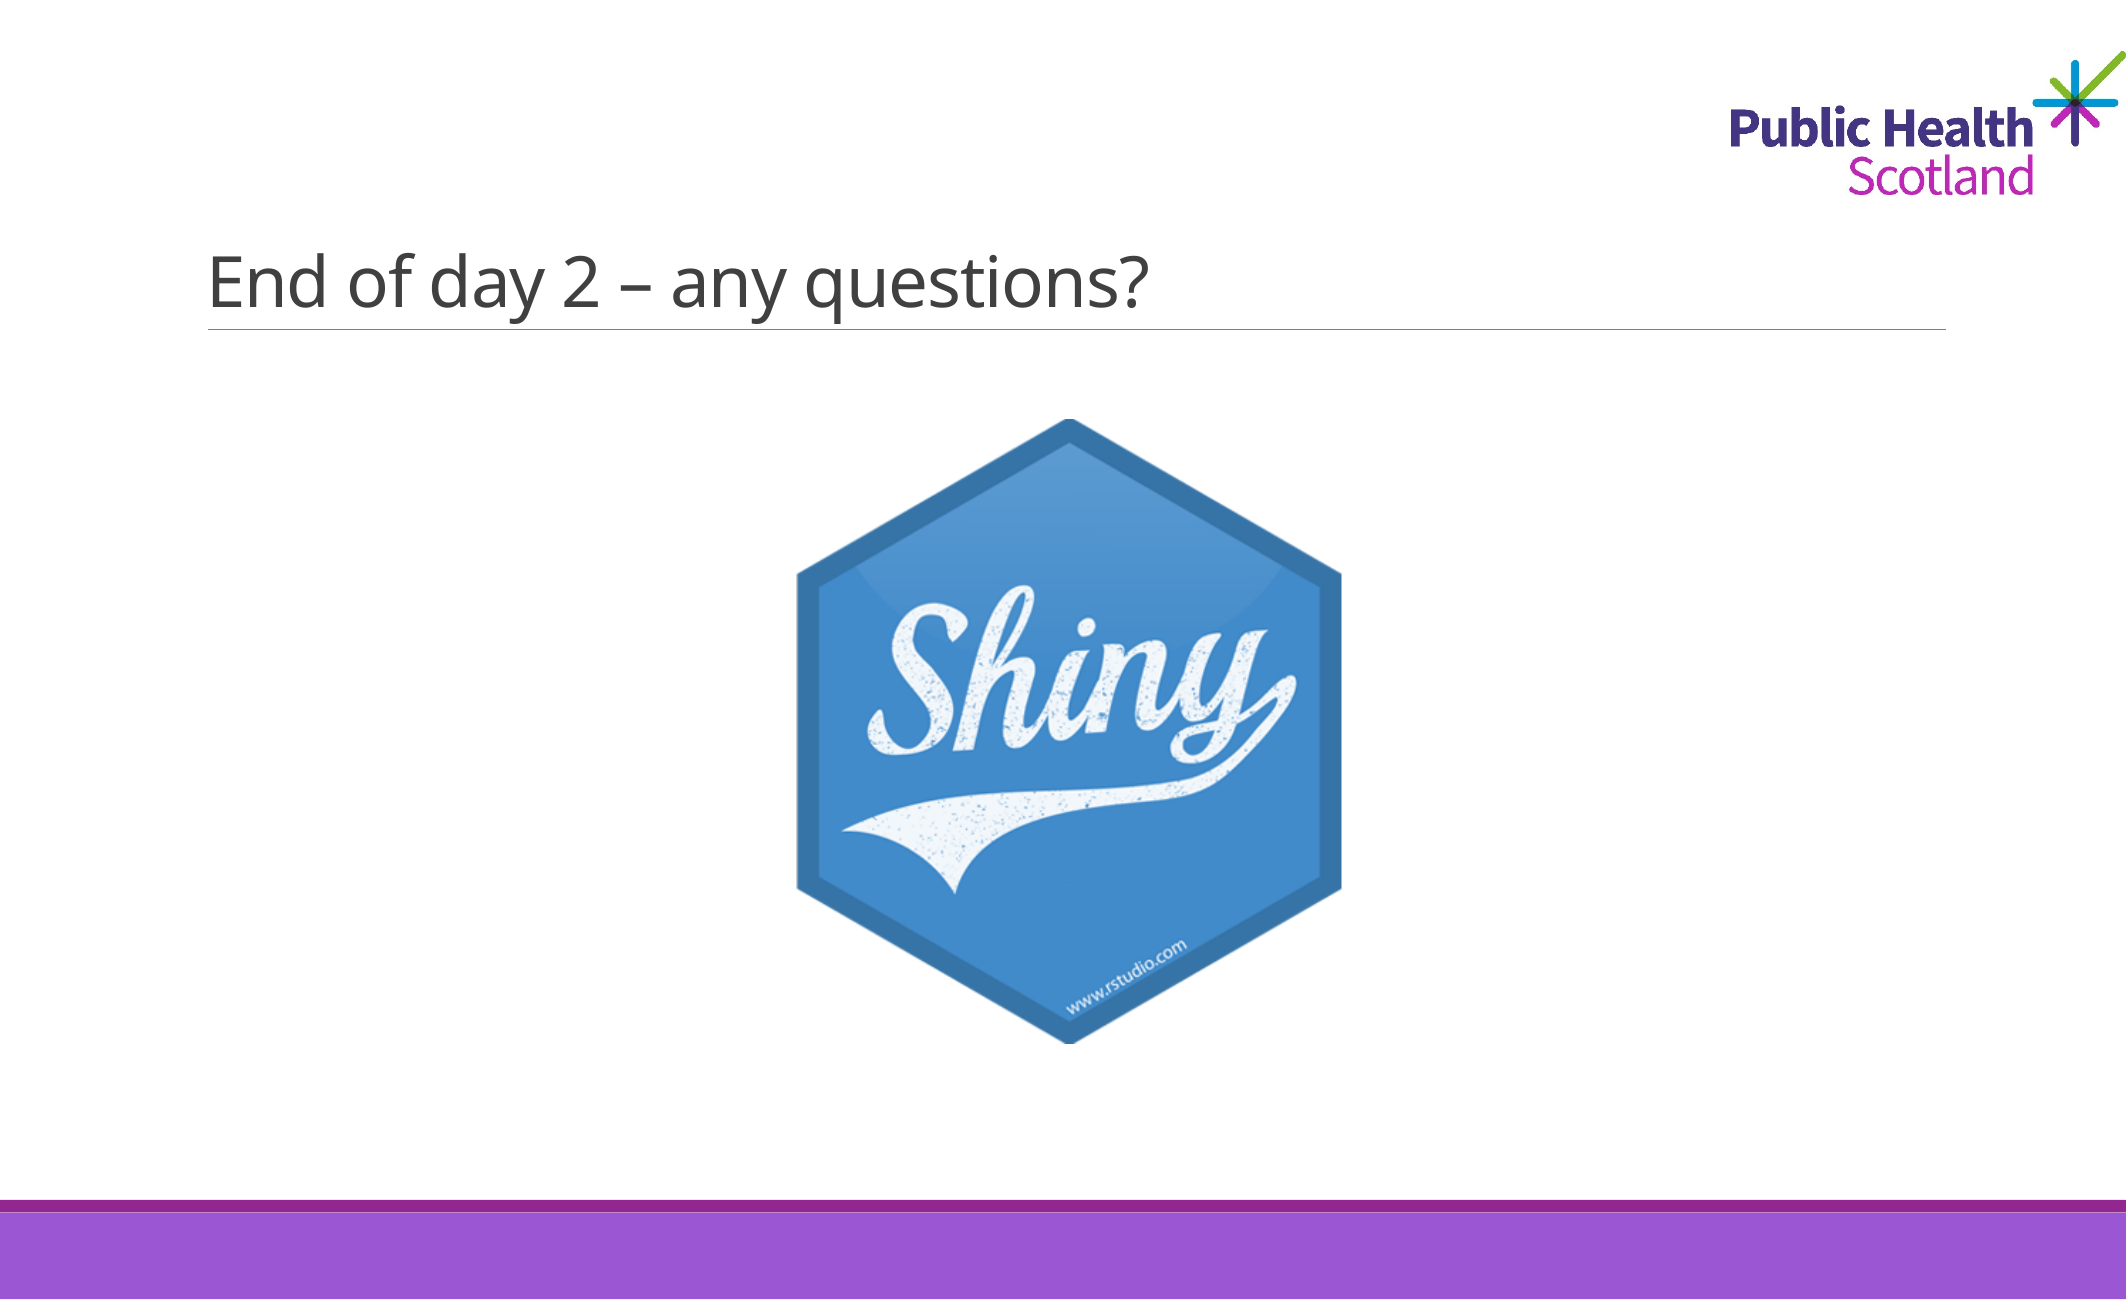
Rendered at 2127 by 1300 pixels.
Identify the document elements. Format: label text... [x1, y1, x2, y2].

picture [1730, 51, 2126, 195]
picture [513, 419, 1623, 1044]
title End of day 2 – any questions? [191, 54, 1946, 330]
